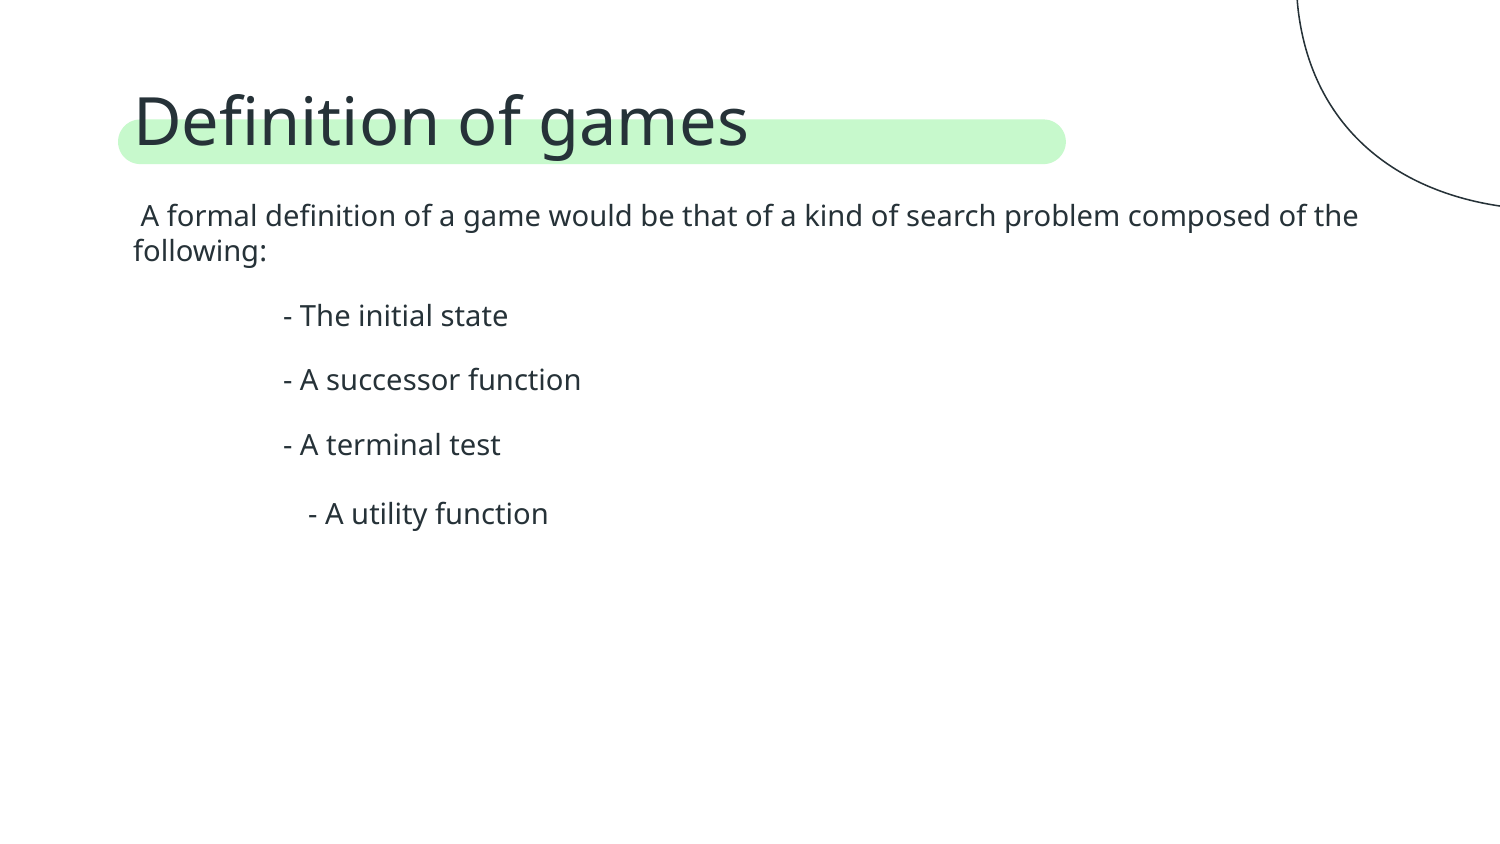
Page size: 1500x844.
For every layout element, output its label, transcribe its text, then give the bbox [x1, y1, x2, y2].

list A formal definition of a game would be that of a kind of search problem composed of the following: - The initial state - A successor function - A terminal test - A utility function [118, 182, 1415, 784]
title Definition of games [118, 64, 1382, 165]
